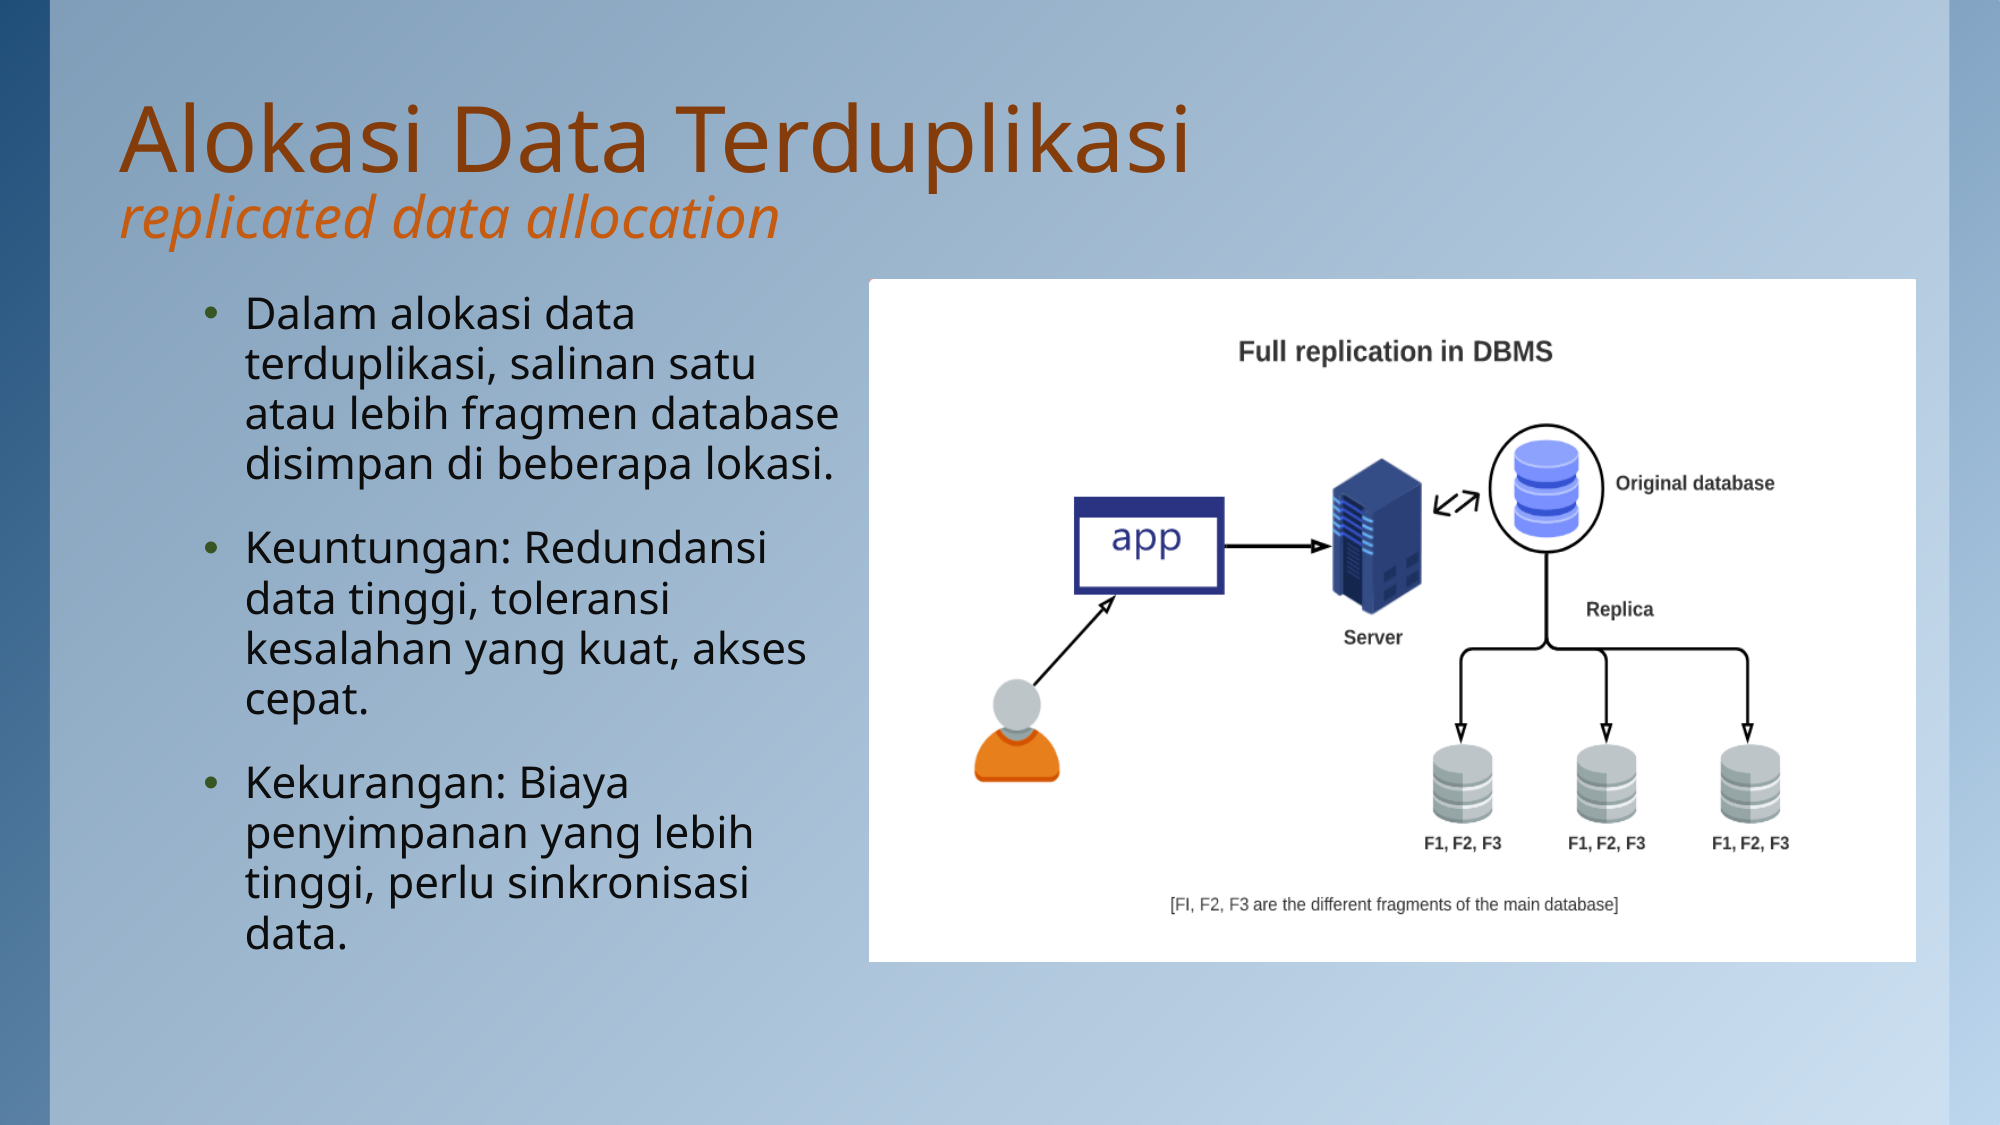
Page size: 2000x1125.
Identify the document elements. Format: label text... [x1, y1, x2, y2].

picture [869, 279, 1916, 962]
list Dalam alokasi data terduplikasi, salinan satu atau lebih fragmen database disimpan di beberapa lokasi. Keuntungan: Redundansi data tinggi, toleransi kesalahan yang kuat, akses cepat. Kekurangan: Biaya penyimpanan yang lebih tinggi, perlu sinkronisasi data. [183, 279, 870, 1013]
title Alokasi Data Terduplikasi replicated data allocation [99, 31, 1766, 261]
